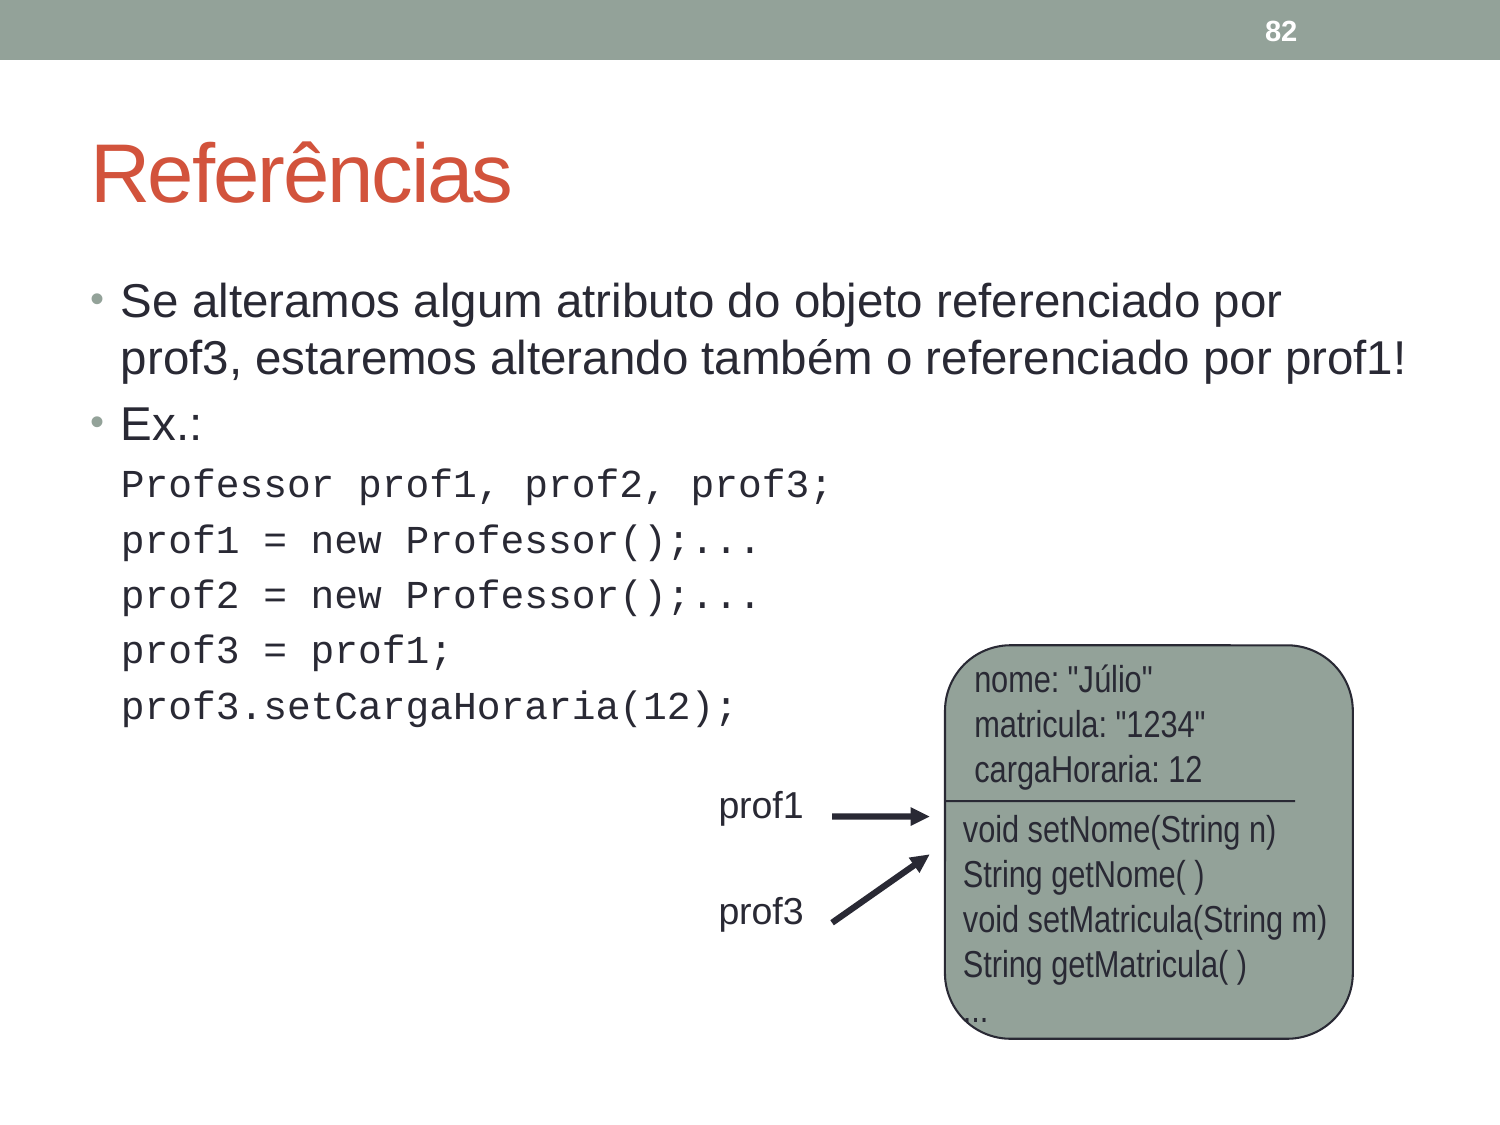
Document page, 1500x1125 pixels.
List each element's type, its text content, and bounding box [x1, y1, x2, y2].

slide_number 82 [1250, 3, 1425, 57]
list Se alteramos algum atributo do objeto referenciado por prof3, estaremos alterando também o referenciado por prof1! Ex.: Professor prof1, prof2, prof3; prof1 = new Professor();... prof2 = new Professor();... prof3 = prof1; prof3.setCargaHoraria(12); [75, 262, 1425, 752]
text_box prof3 [703, 879, 819, 940]
text_box [832, 854, 930, 923]
text_box nome: "Júlio" matricula: "1234" cargaHoraria: 12 [959, 647, 1221, 798]
text_box [944, 670, 959, 993]
text_box [832, 810, 930, 823]
text_box prof1 [703, 773, 819, 833]
text_box void setNome(String n) String getNome( ) void setMatricula(String m) String getMatricula( ) ... [948, 798, 1366, 1038]
title Referências [75, 87, 1425, 250]
text_box [995, 645, 1353, 798]
